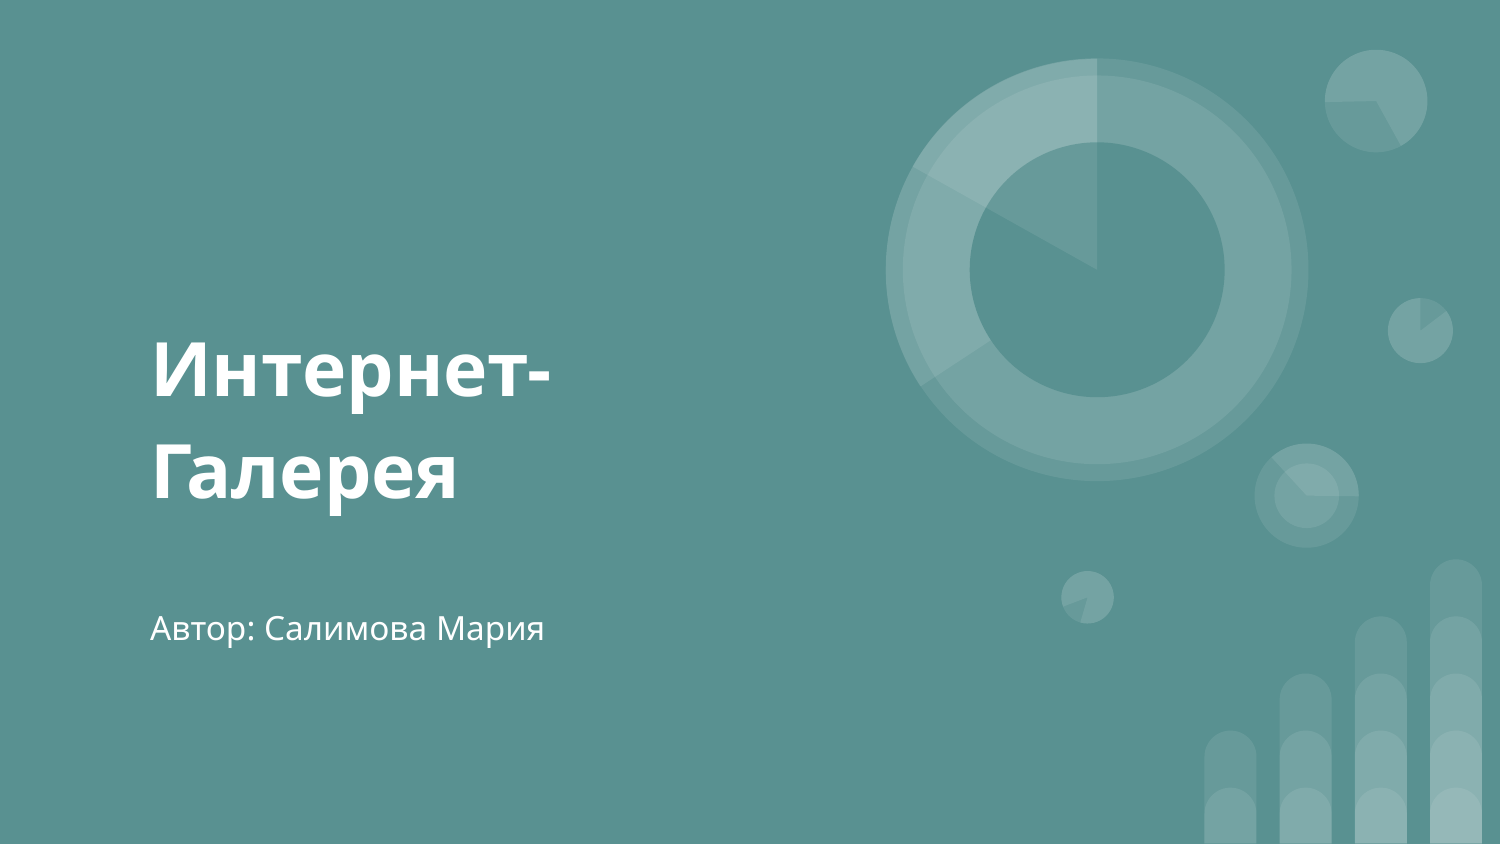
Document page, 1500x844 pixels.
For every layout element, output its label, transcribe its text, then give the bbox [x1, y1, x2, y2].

title Интернет-Галерея [135, 264, 834, 572]
subtitle Автор: Салимова Мария [135, 589, 834, 704]
